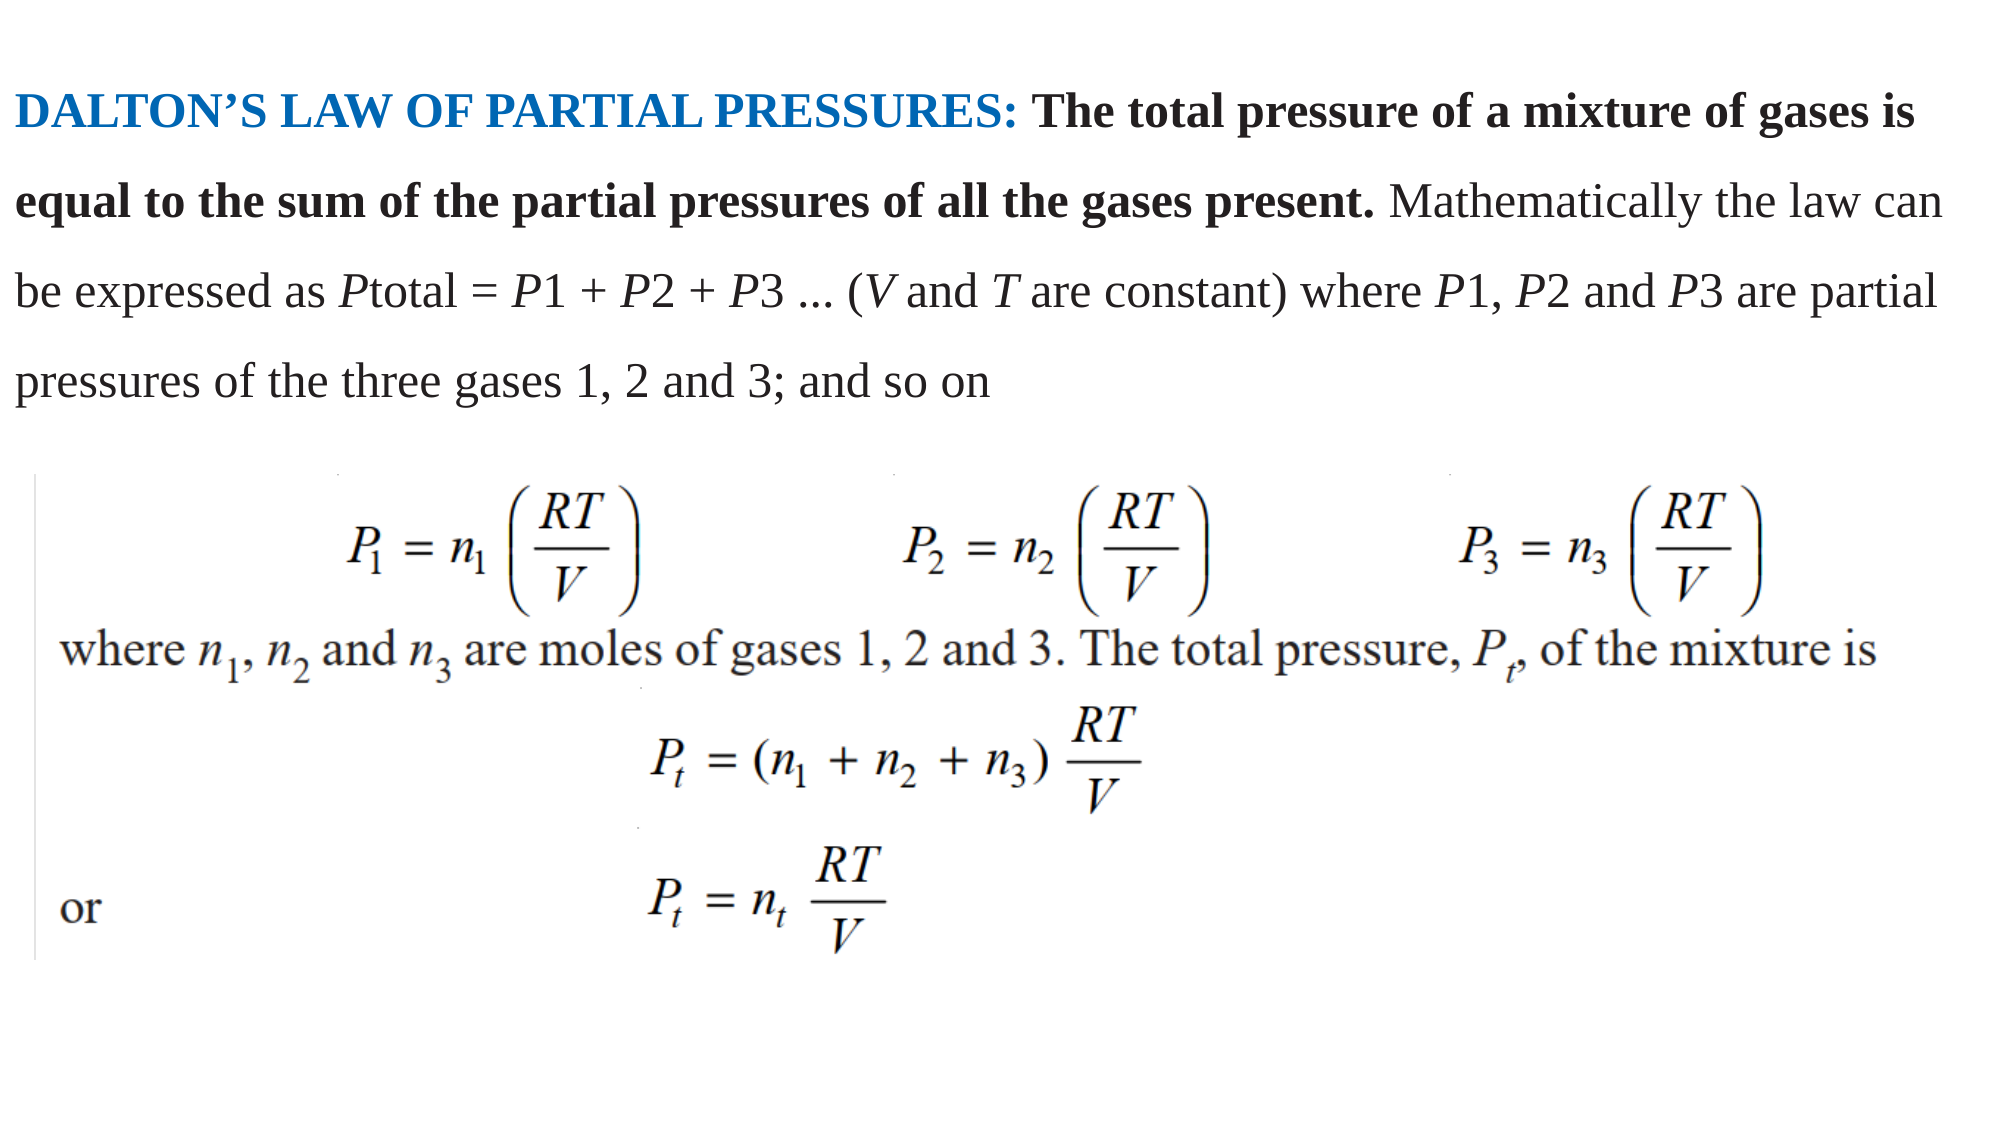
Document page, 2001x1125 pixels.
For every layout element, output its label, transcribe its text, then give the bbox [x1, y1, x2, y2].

text_box DALTON’S LAW OF PARTIAL PRESSURES: The total pressure of a mixture of gases is equal to the sum of the partial pressures of all the gases present. Mathematically the law can be expressed as Ptotal = P1 + P2 + P3 ... (V and T are constant) where P1, P2 and P3 are partial pressures of the three gases 1, 2 and 3; and so on [0, 39, 2000, 655]
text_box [33, 474, 1985, 960]
